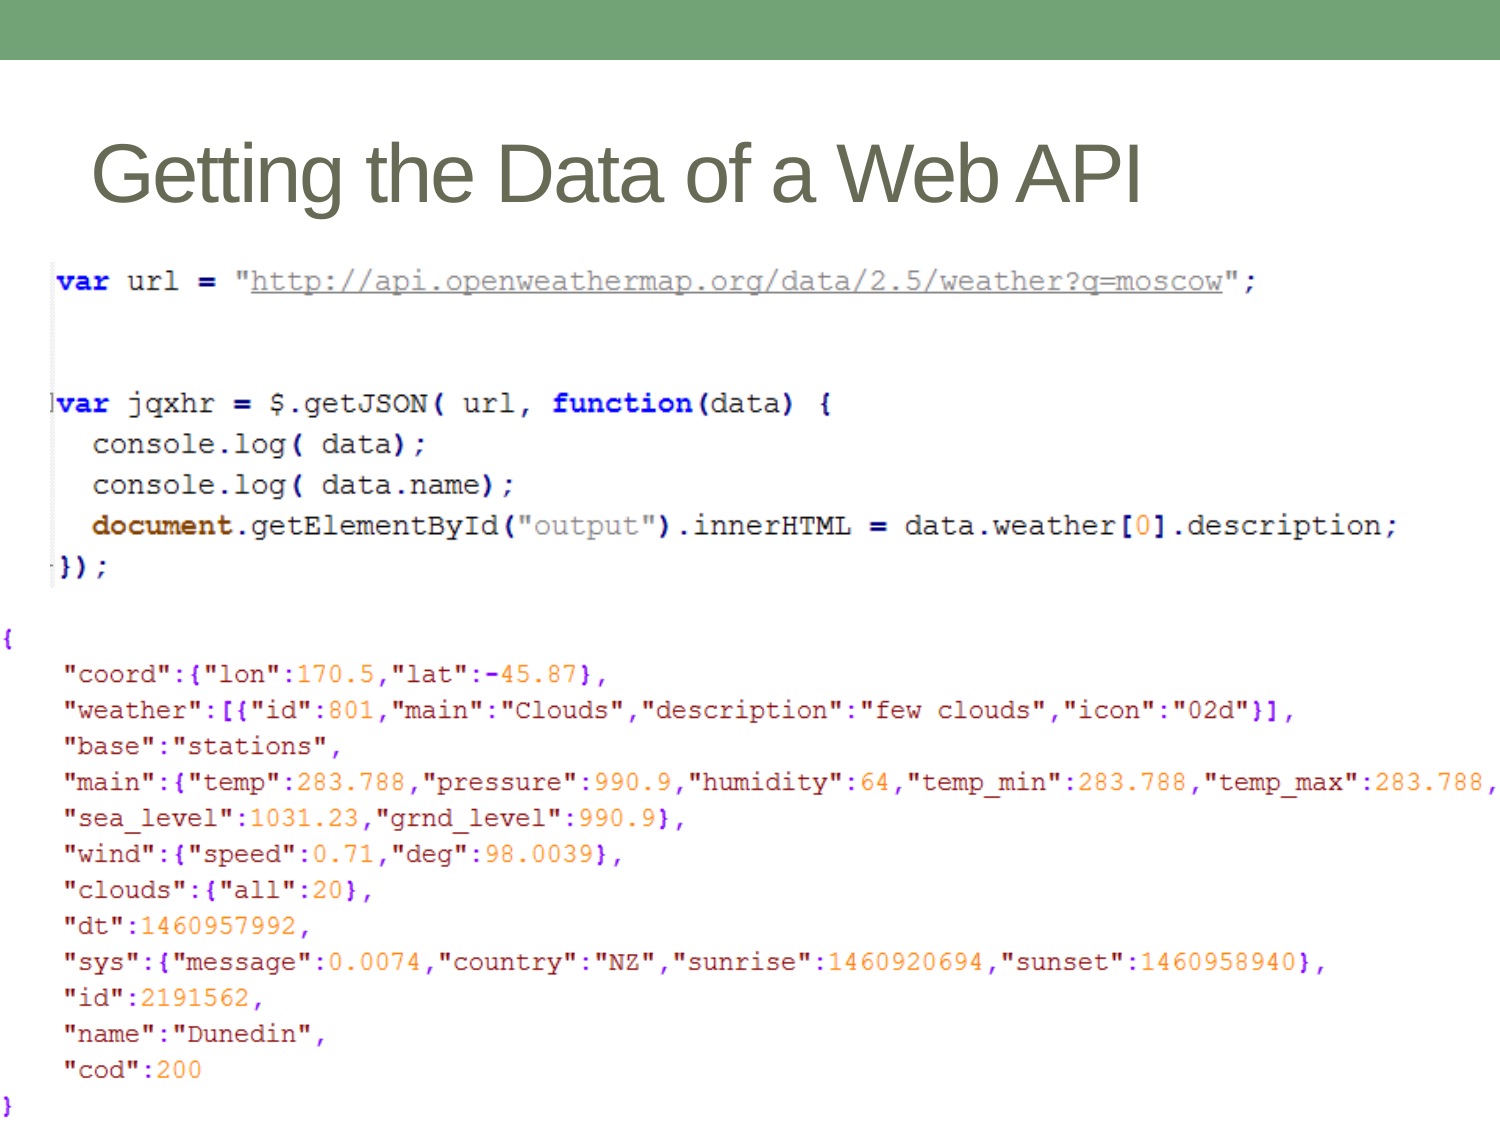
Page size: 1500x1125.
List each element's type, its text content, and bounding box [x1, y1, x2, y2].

picture [49, 262, 1406, 588]
title Getting the Data of a Web API [75, 87, 1425, 250]
picture [0, 622, 1500, 1125]
